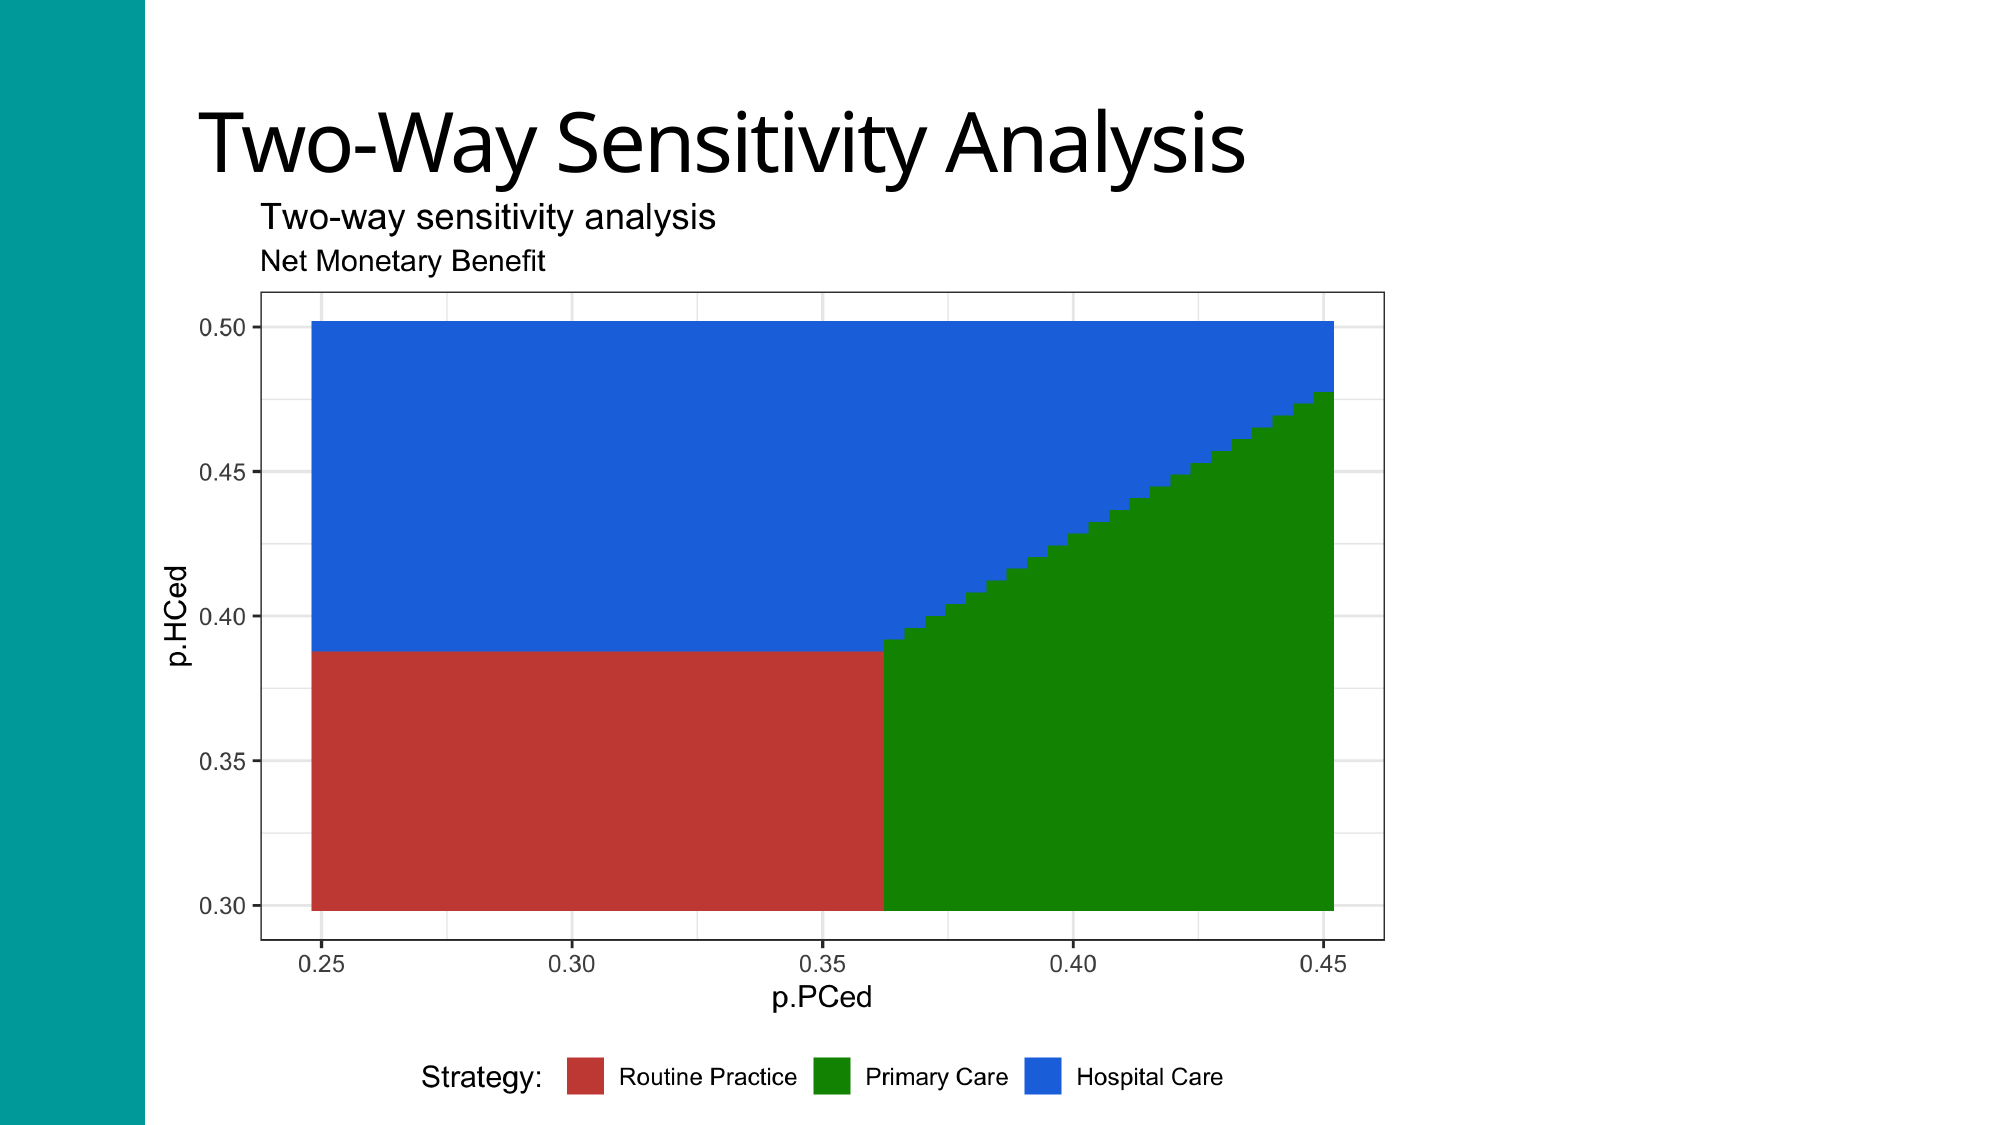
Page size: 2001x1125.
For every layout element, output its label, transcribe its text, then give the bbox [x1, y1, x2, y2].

picture [148, 186, 1401, 1125]
title Two-Way Sensitivity Analysis [183, 45, 1851, 233]
